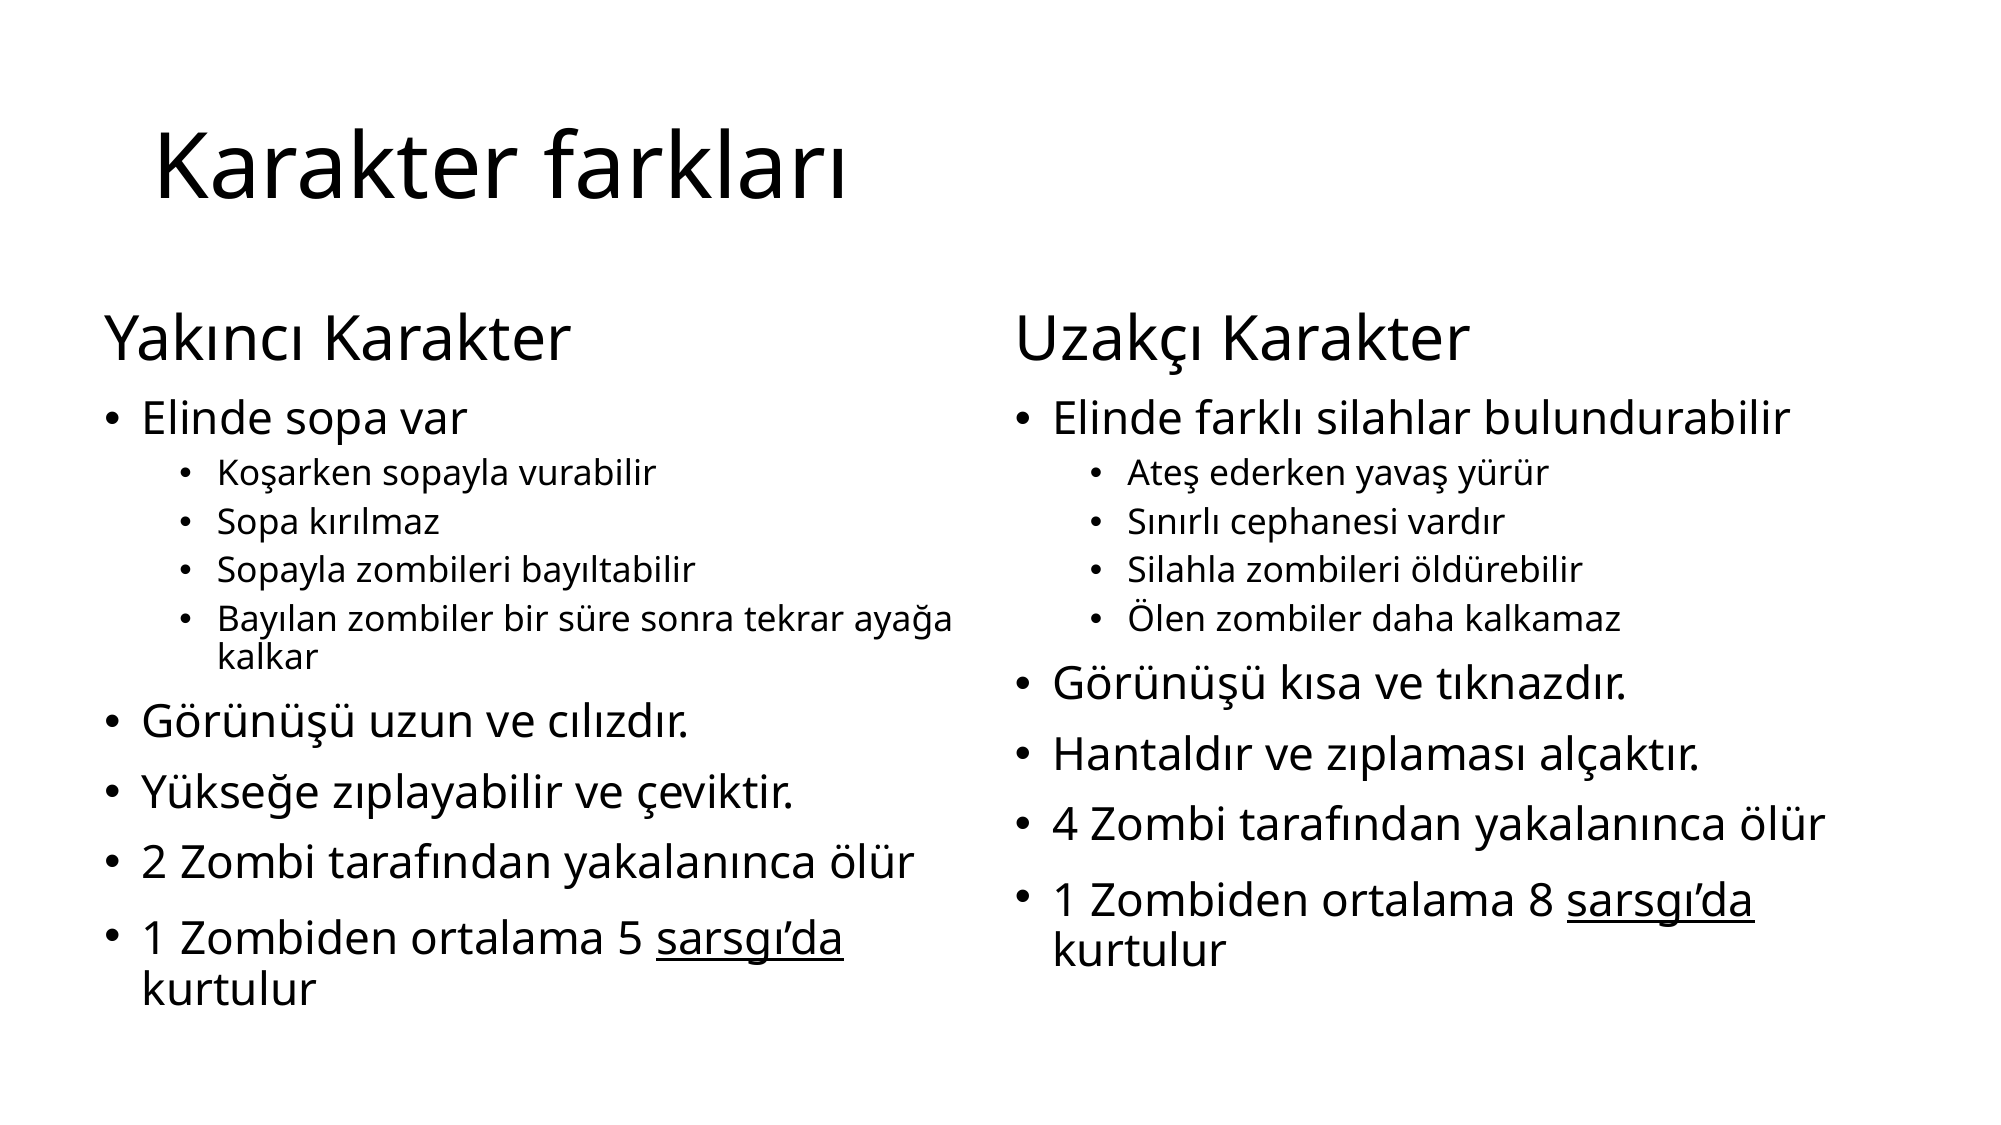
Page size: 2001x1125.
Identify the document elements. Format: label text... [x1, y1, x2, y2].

list Yakıncı Karakter Elinde sopa var Koşarken sopayla vurabilir Sopa kırılmaz Sopayla zombileri bayıltabilir Bayılan zombiler bir süre sonra tekrar ayağa kalkar Görünüşü uzun ve cılızdır. Yükseğe zıplayabilir ve çeviktir. 2 Zombi tarafından yakalanınca ölür 1 Zombiden ortalama 5 sarsgı’da kurtulur [89, 299, 999, 1014]
text_box Uzakçı Karakter Elinde farklı silahlar bulundurabilir Ateş ederken yavaş yürür Sınırlı cephanesi vardır Silahla zombileri öldürebilir Ölen zombiler daha kalkamaz Görünüşü kısa ve tıknazdır. Hantaldır ve zıplaması alçaktır. 4 Zombi tarafından yakalanınca ölür 1 Zombiden ortalama 8 sarsgı’da kurtulur [999, 299, 1892, 1014]
title Karakter farkları [137, 59, 1863, 278]
